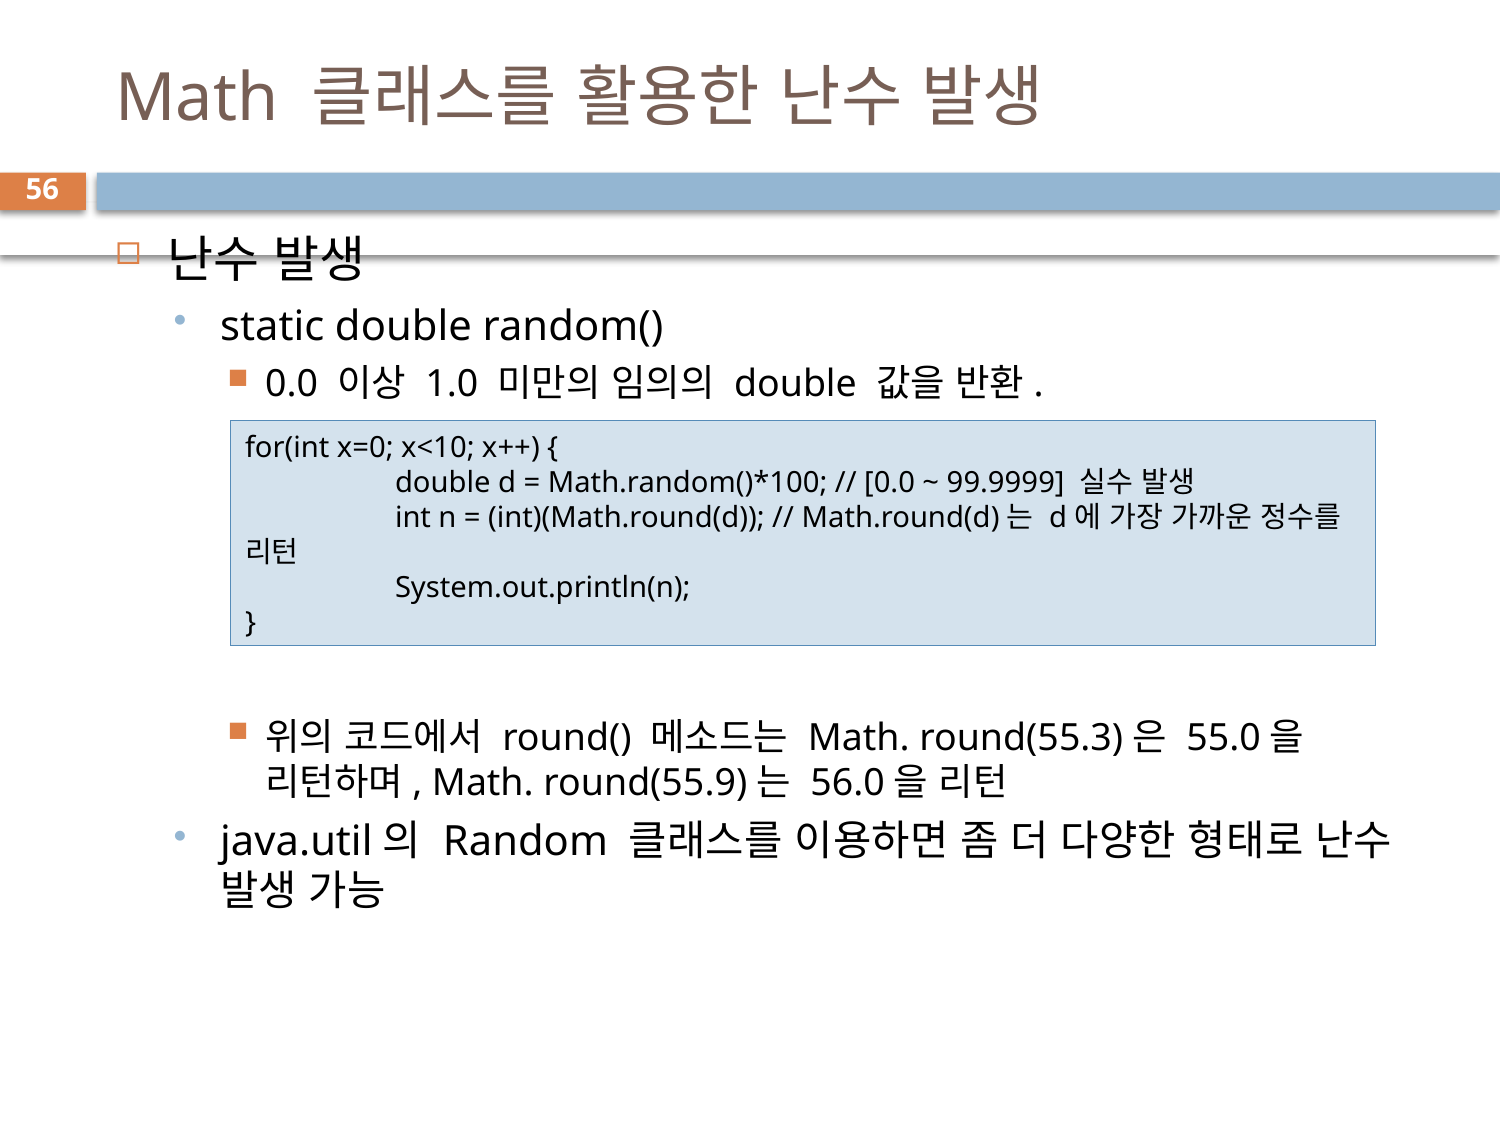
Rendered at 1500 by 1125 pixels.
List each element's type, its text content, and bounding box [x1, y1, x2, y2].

list 난수 발생 static double random() 0.0 이상 1.0 미만의 임의의 double 값을 반환. 위의 코드에서 round() 메소드는 Math. round(55.3)은 55.0을 리턴하며, Math. round(55.9)는 56.0을 리턴 java.util의 Random 클래스를 이용하면 좀 더 다양한 형태로 난수 발생 가능 [100, 219, 1438, 1047]
title Math 클래스를 활용한 난수 발생 [100, 37, 1438, 149]
text_box for(int x=0; x<10; x++) { double d = Math.random()*100; // [0.0 ~ 99.9999] 실수 발생 int n = (int)(Math.round(d)); // Math.round(d)는 d에 가장 가까운 정수를 리턴 System.out.println(n); } [230, 420, 1376, 646]
slide_number 56 [0, 170, 87, 211]
